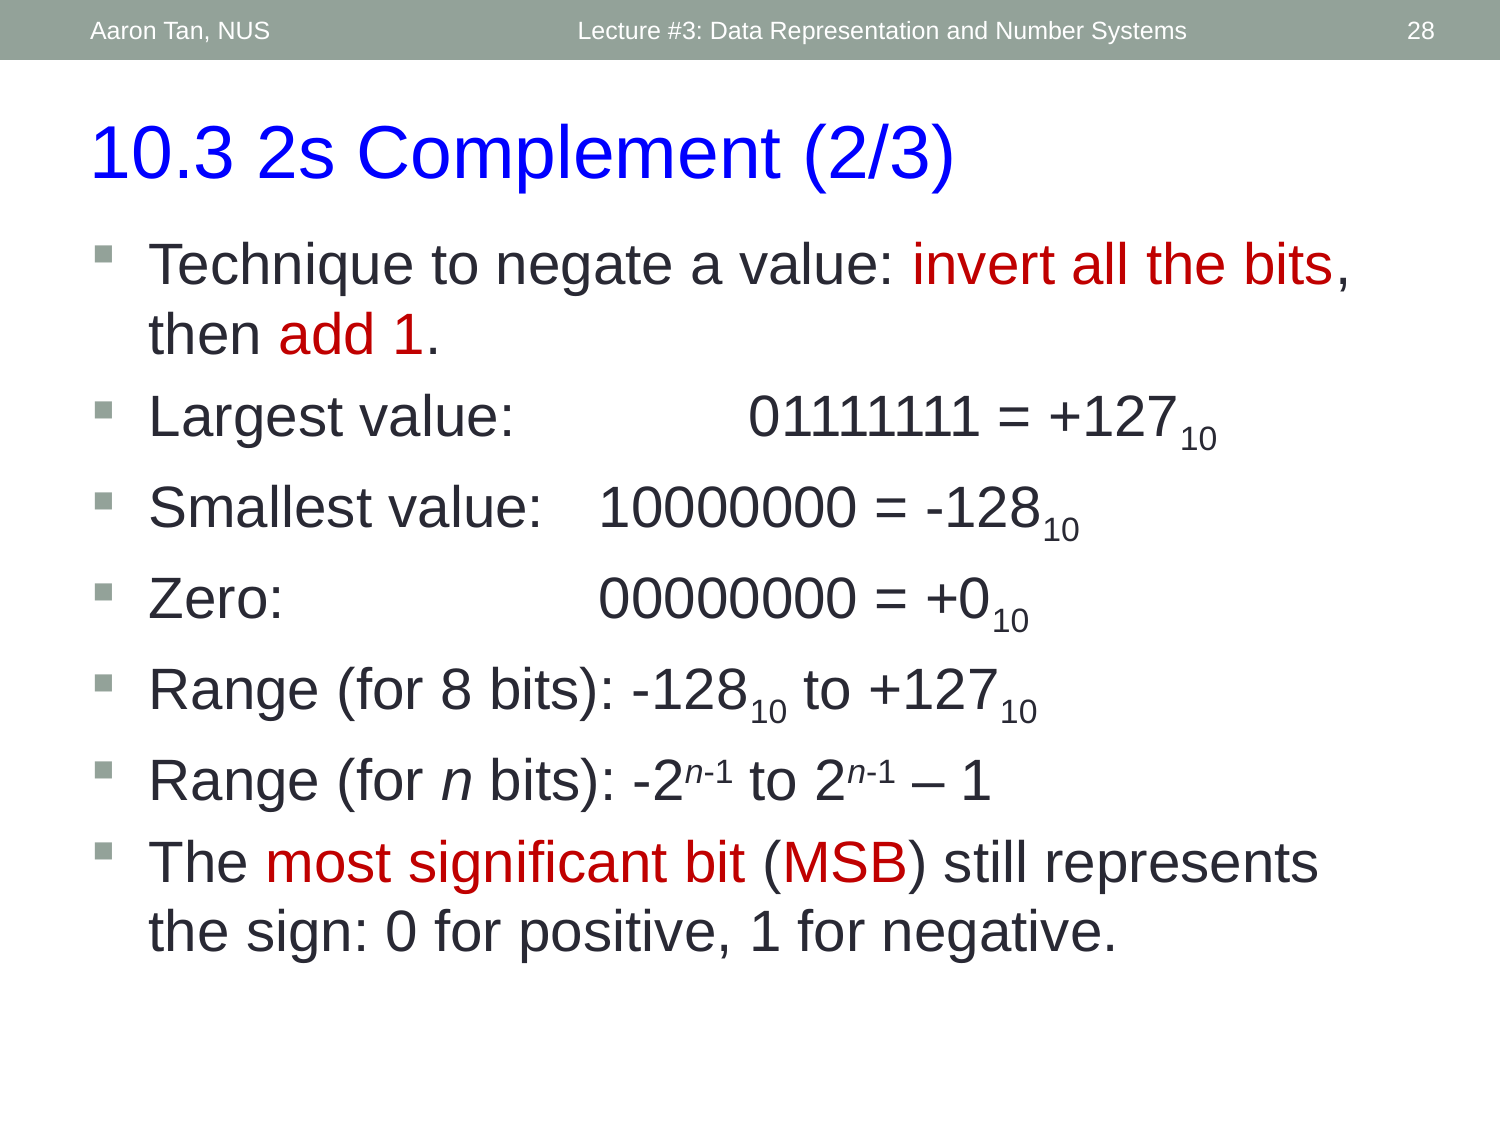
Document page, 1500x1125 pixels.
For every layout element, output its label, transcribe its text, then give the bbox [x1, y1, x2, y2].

slide_number 28 [1308, 3, 1450, 57]
slide_number Aaron Tan, NUS [75, 3, 550, 57]
text_box 10.3 2s Complement (2/3) [74, 96, 1425, 202]
text_box Technique to negate a value: invert all the bits, then add 1. Largest value: 01111111 = +12710 Smallest value: 10000000 = -12810 Zero: 00000000 = +010 Range (for 8 bits): -12810 to +12710 Range (for n bits): -2n-1 to 2n-1 – 1 The most significant bit (MSB) still represents the sign: 0 for positive, 1 for negative. [74, 218, 1425, 1006]
footer Lecture #3: Data Representation and Number Systems [562, 3, 1238, 57]
